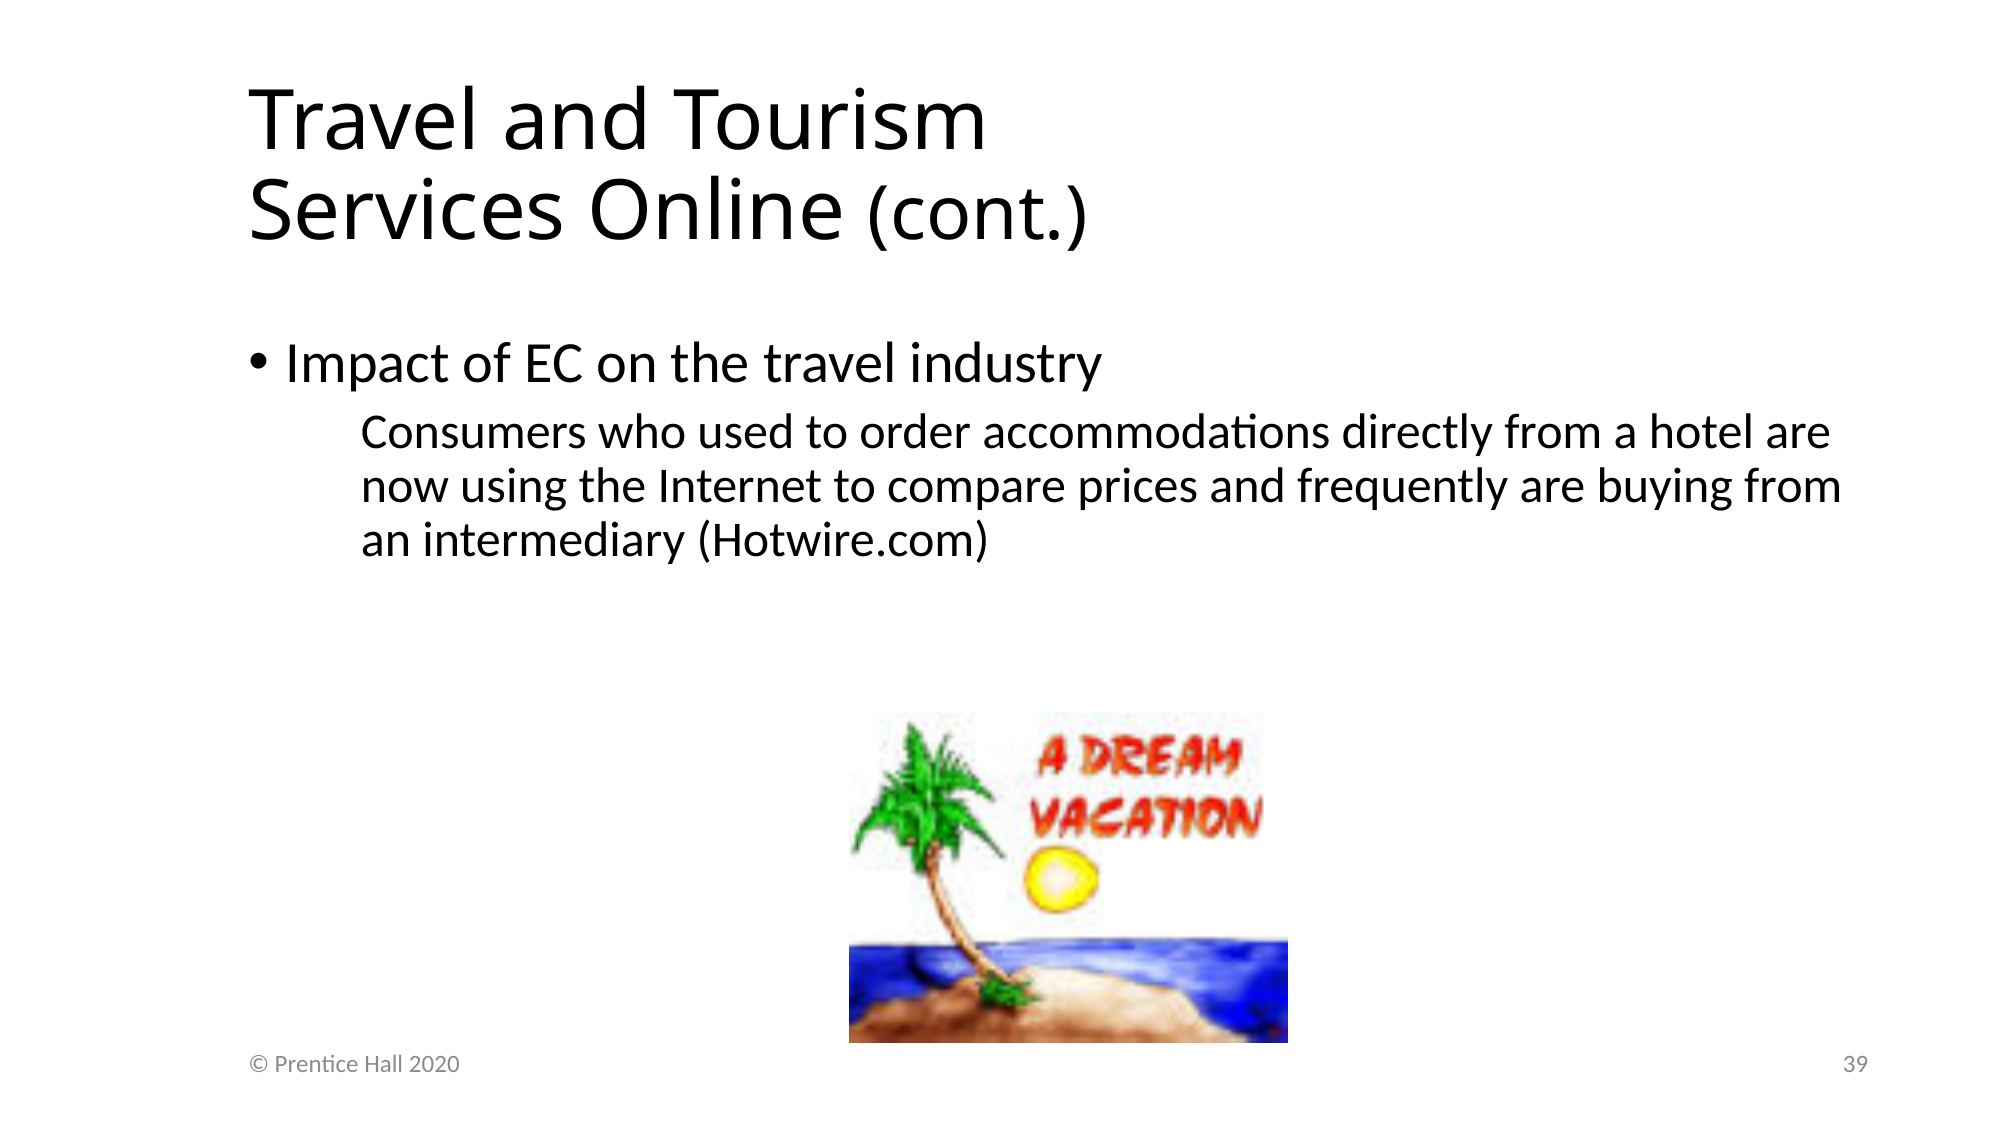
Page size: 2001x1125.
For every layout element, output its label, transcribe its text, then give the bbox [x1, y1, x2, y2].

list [849, 712, 1288, 1043]
list Impact of EC on the travel industry Consumers who used to order accommodations directly from a hotel are now using the Internet to compare prices and frequently are buying from an intermediary (Hotwire.com) [233, 324, 1884, 650]
title Travel and Tourism Services Online (cont.) [233, 50, 1884, 285]
slide_number © Prentice Hall 2020 [233, 1025, 650, 1100]
slide_number 39 [1466, 1025, 1884, 1100]
